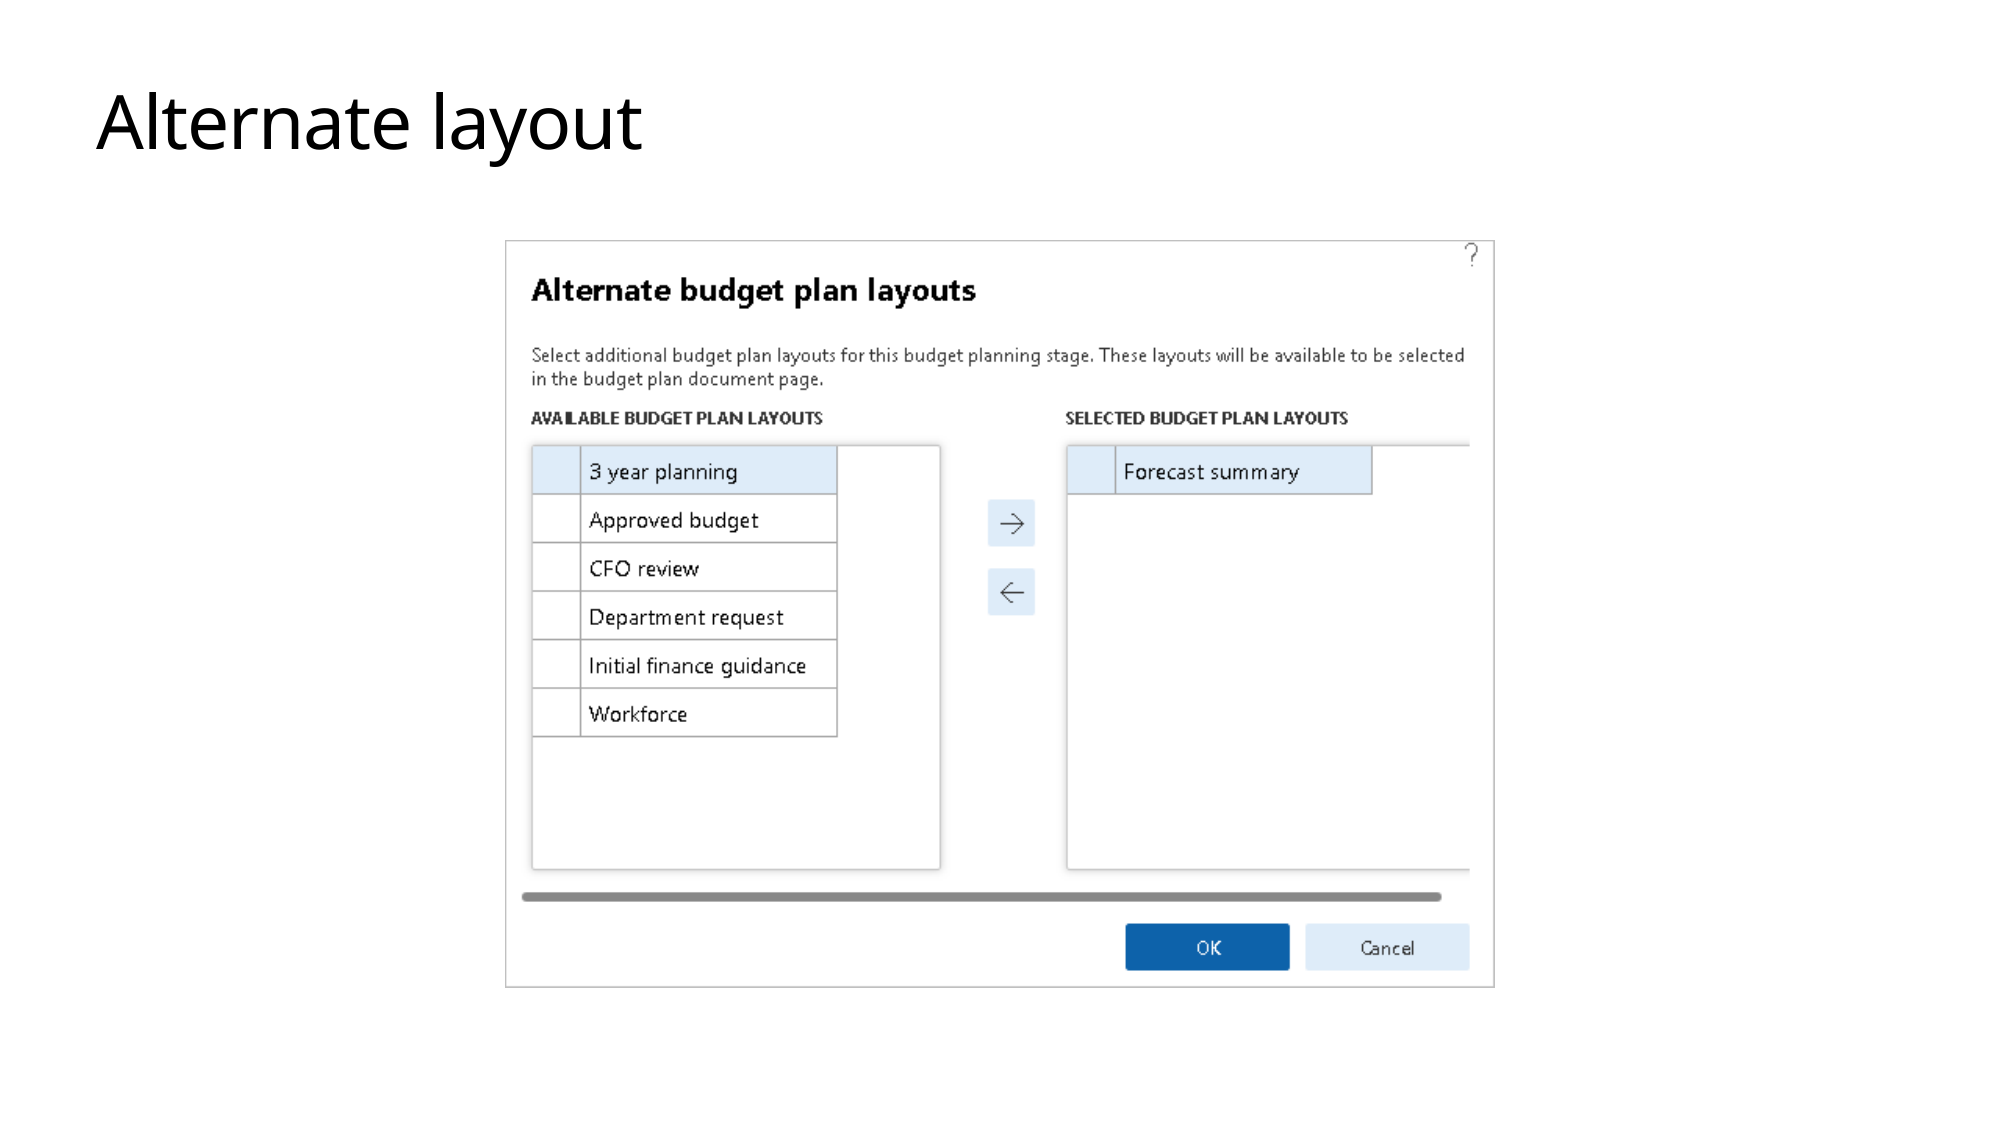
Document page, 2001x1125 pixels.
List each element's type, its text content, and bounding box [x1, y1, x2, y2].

picture [505, 240, 1495, 988]
title Alternate layout [96, 75, 1904, 166]
